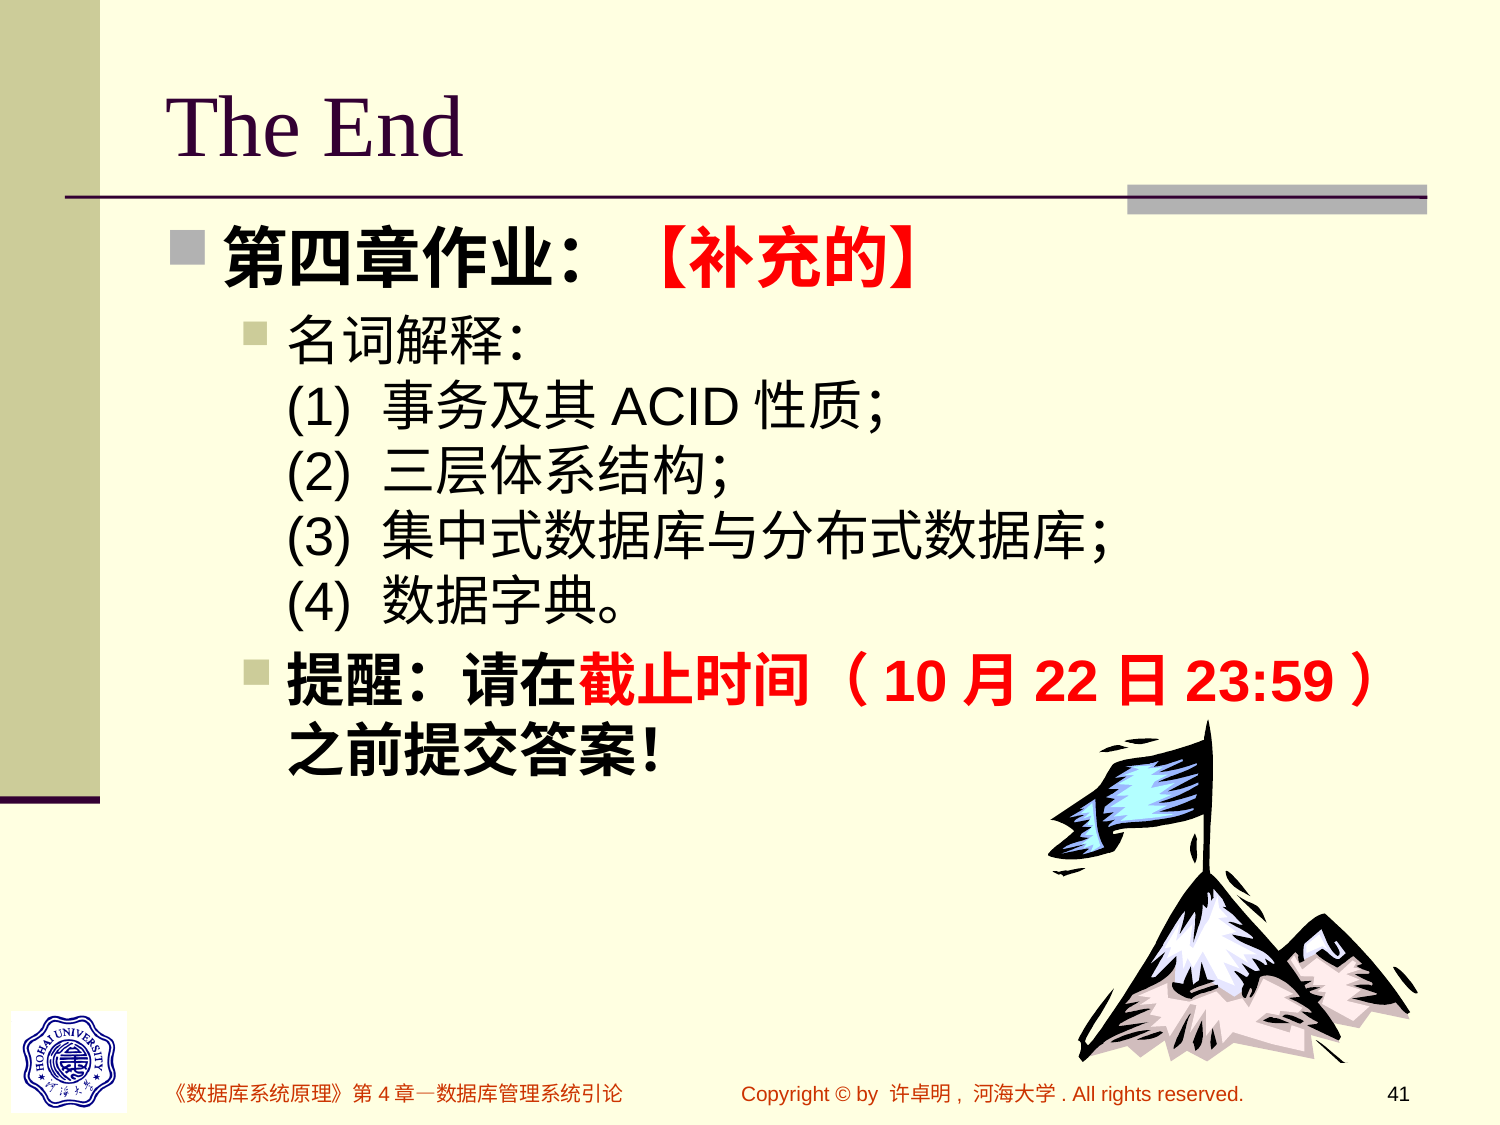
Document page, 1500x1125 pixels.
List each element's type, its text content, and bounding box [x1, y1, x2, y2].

list 第四章作业：【补充的】 名词解释： (1) 事务及其ACID性质； (2) 三层体系结构； (3) 集中式数据库与分布式数据库； (4) 数据字典。 提醒：请在截止时间（10月22日23:59）之前提交答案！ [149, 207, 1426, 1059]
title The End [149, 45, 1426, 197]
footer 《数据库系统原理》第4章—数据库管理系统引论 [151, 1073, 703, 1115]
picture [1047, 716, 1422, 1067]
picture [11, 1011, 127, 1113]
slide_number Copyright © by 许卓明, 河海大学. All rights reserved. [726, 1073, 1294, 1115]
slide_number 41 [1316, 1073, 1425, 1115]
